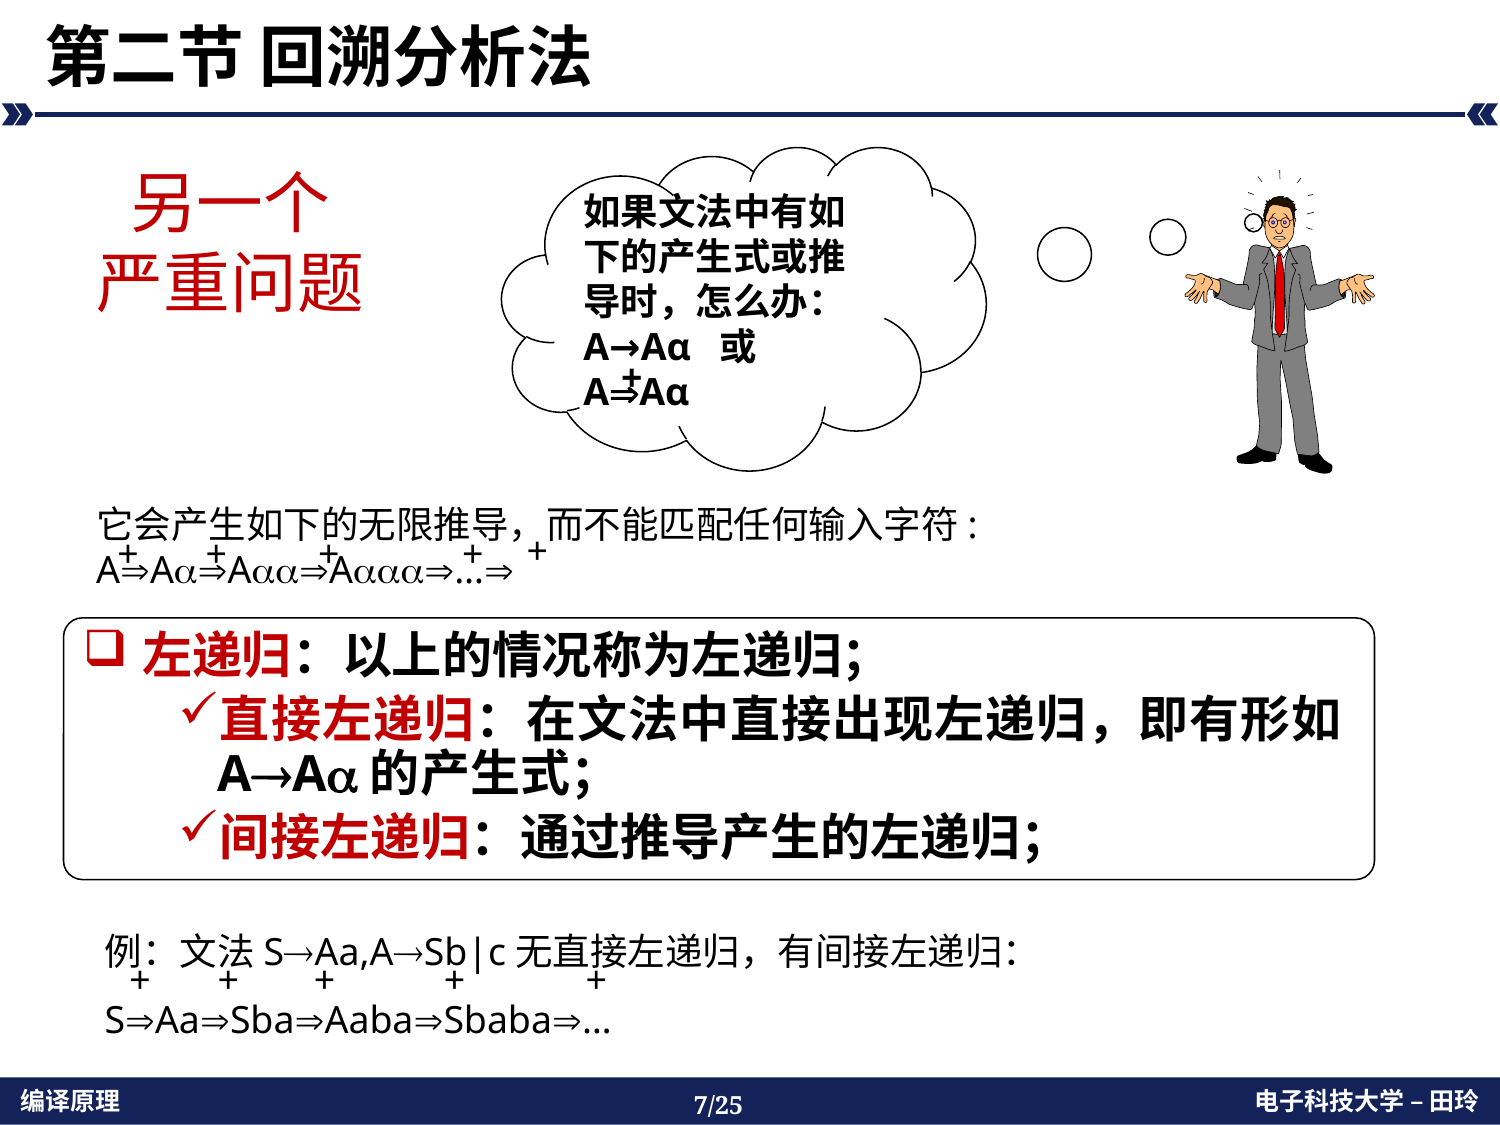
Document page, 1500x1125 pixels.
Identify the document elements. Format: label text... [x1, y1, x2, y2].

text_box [89, 898, 1366, 1017]
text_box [501, 146, 1377, 474]
text_box 左递归：以上的情况称为左递归； 直接左递归：在文法中直接出现左递归，即有形如AA的产生式； 间接左递归：通过推导产生的左递归； [63, 617, 1375, 880]
title 第二节 回溯分析法 [29, 8, 1471, 104]
text_box 另一个 严重问题 [53, 158, 408, 324]
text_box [81, 493, 1357, 612]
